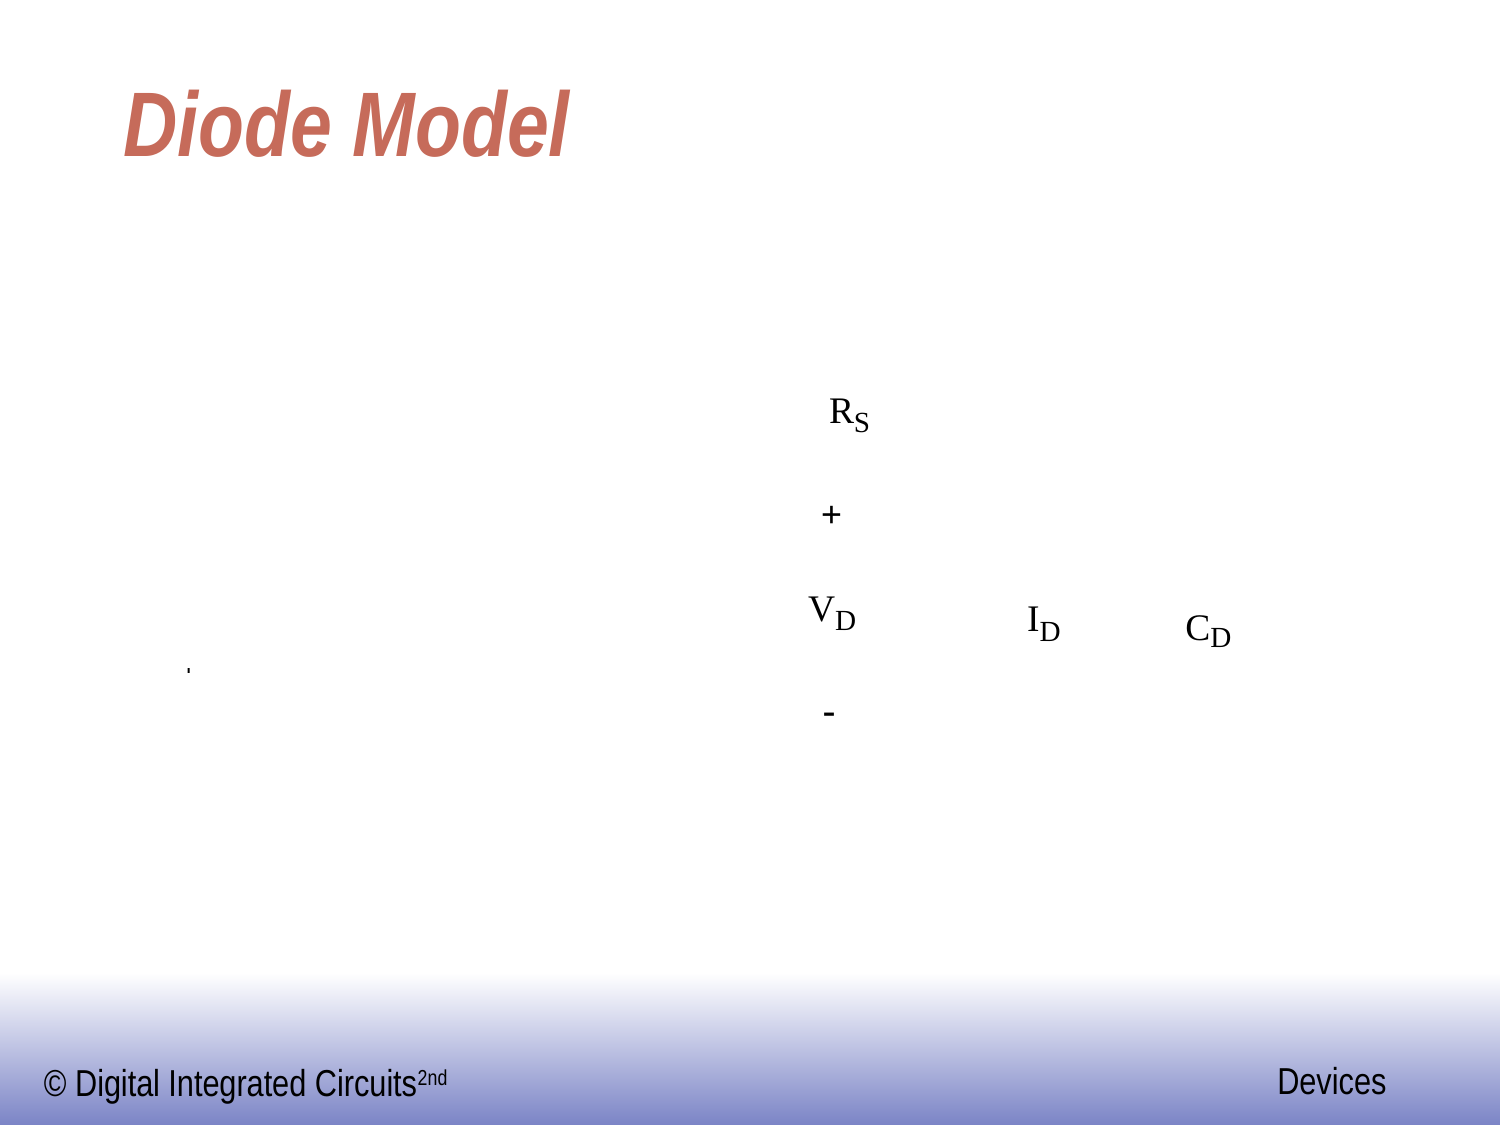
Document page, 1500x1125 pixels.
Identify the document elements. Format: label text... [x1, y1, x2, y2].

title Diode Model [108, 72, 1384, 182]
picture [262, 333, 1238, 791]
